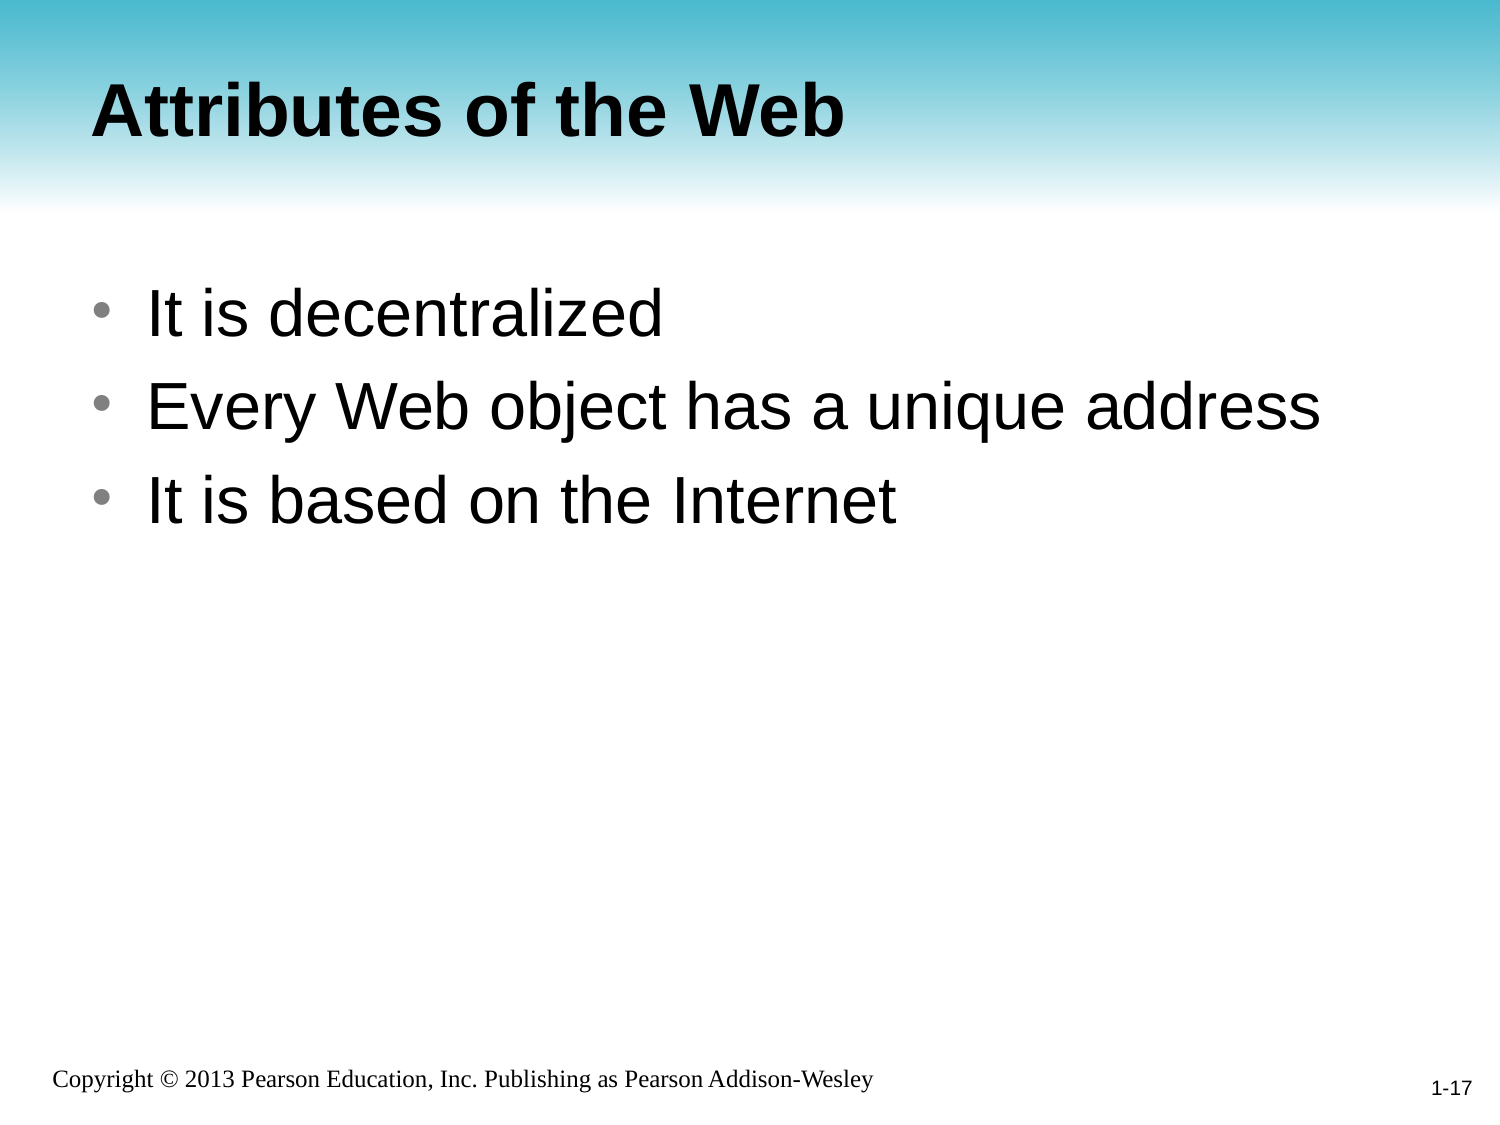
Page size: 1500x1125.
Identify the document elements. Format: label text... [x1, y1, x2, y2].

list It is decentralized Every Web object has a unique address It is based on the Internet [74, 262, 1438, 938]
slide_number 1-17 [1174, 1049, 1488, 1125]
title Attributes of the Web [74, 12, 1438, 201]
